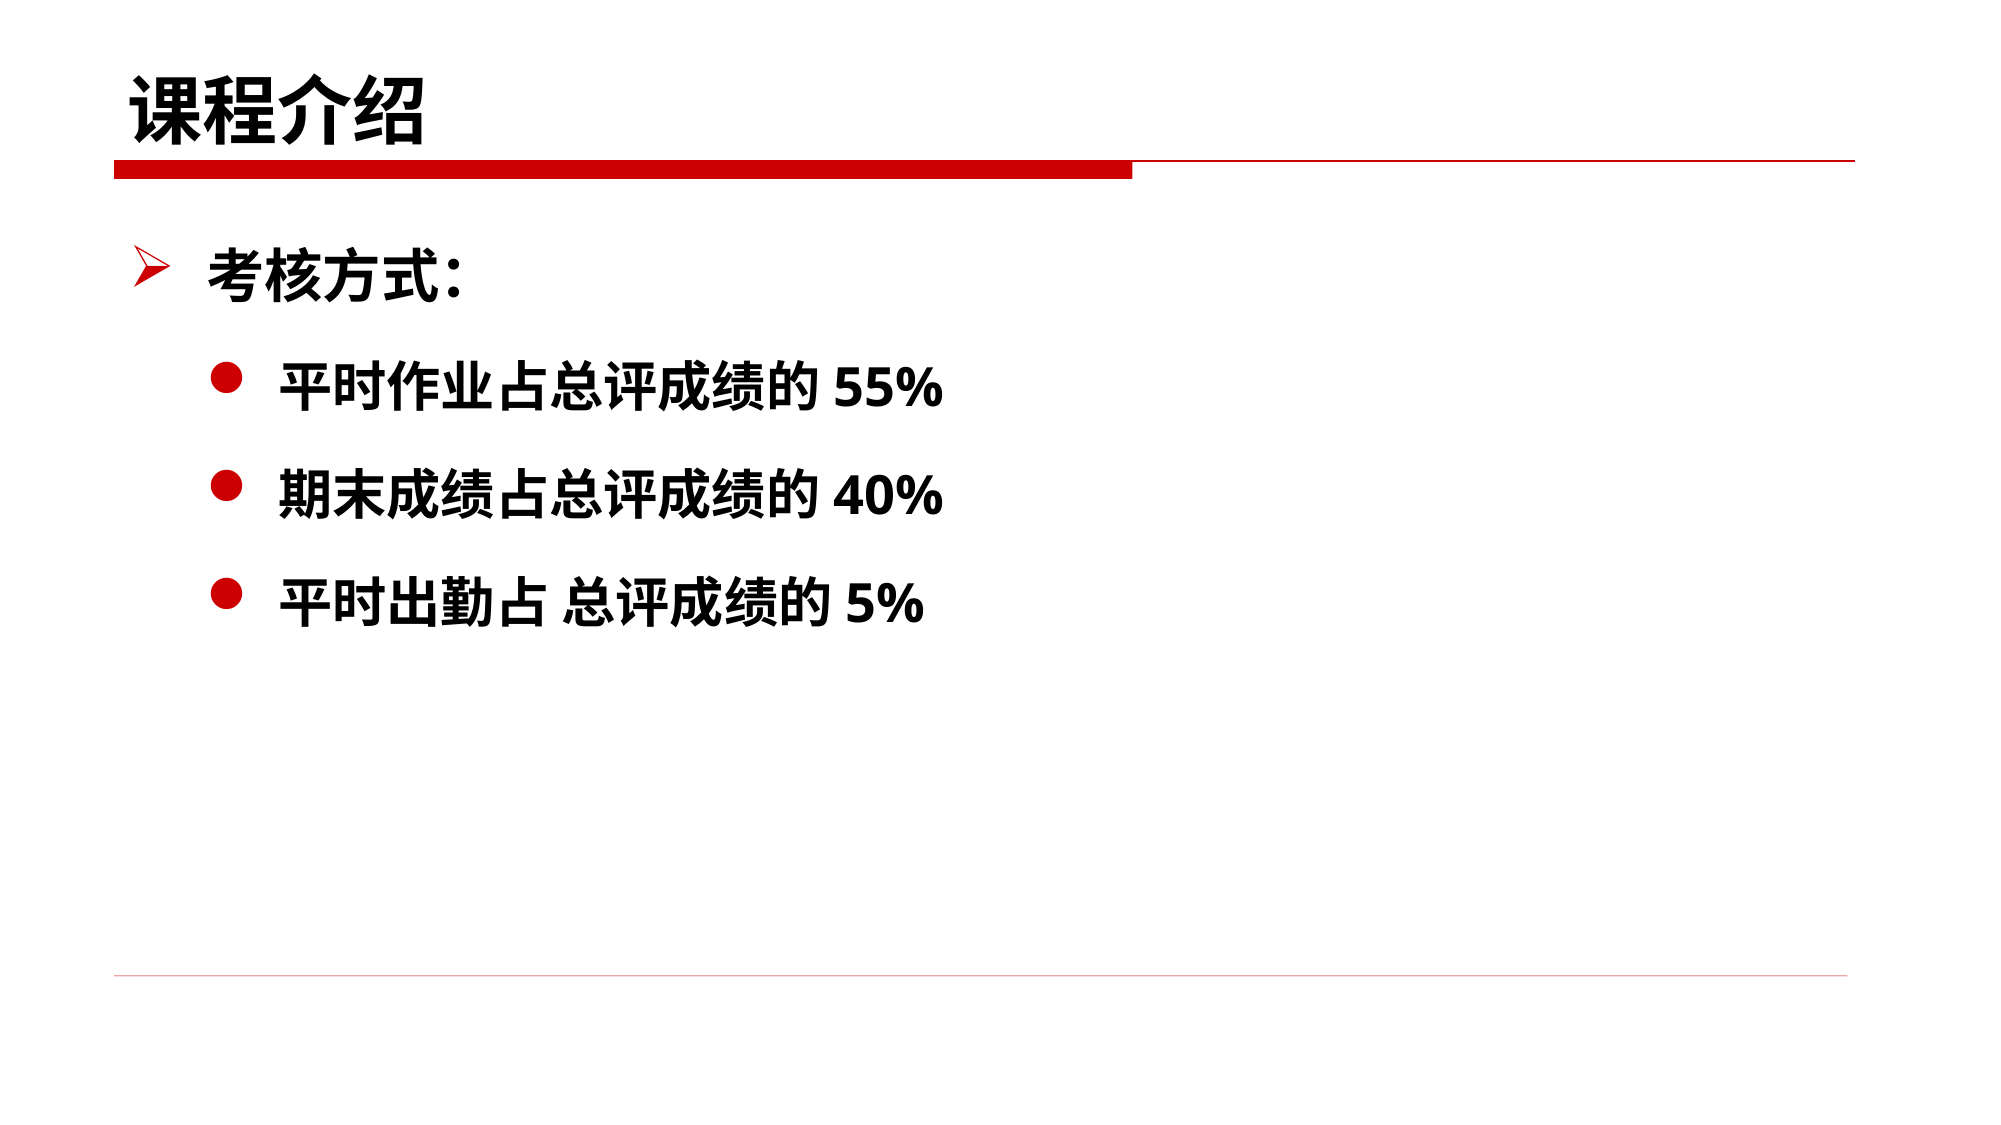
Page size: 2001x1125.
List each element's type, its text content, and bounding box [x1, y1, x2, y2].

title 课程介绍 [112, 42, 1863, 161]
list 考核方式： 平时作业占总评成绩的55% 期末成绩占总评成绩的40% 平时出勤占 总评成绩的5% [114, 196, 1865, 897]
